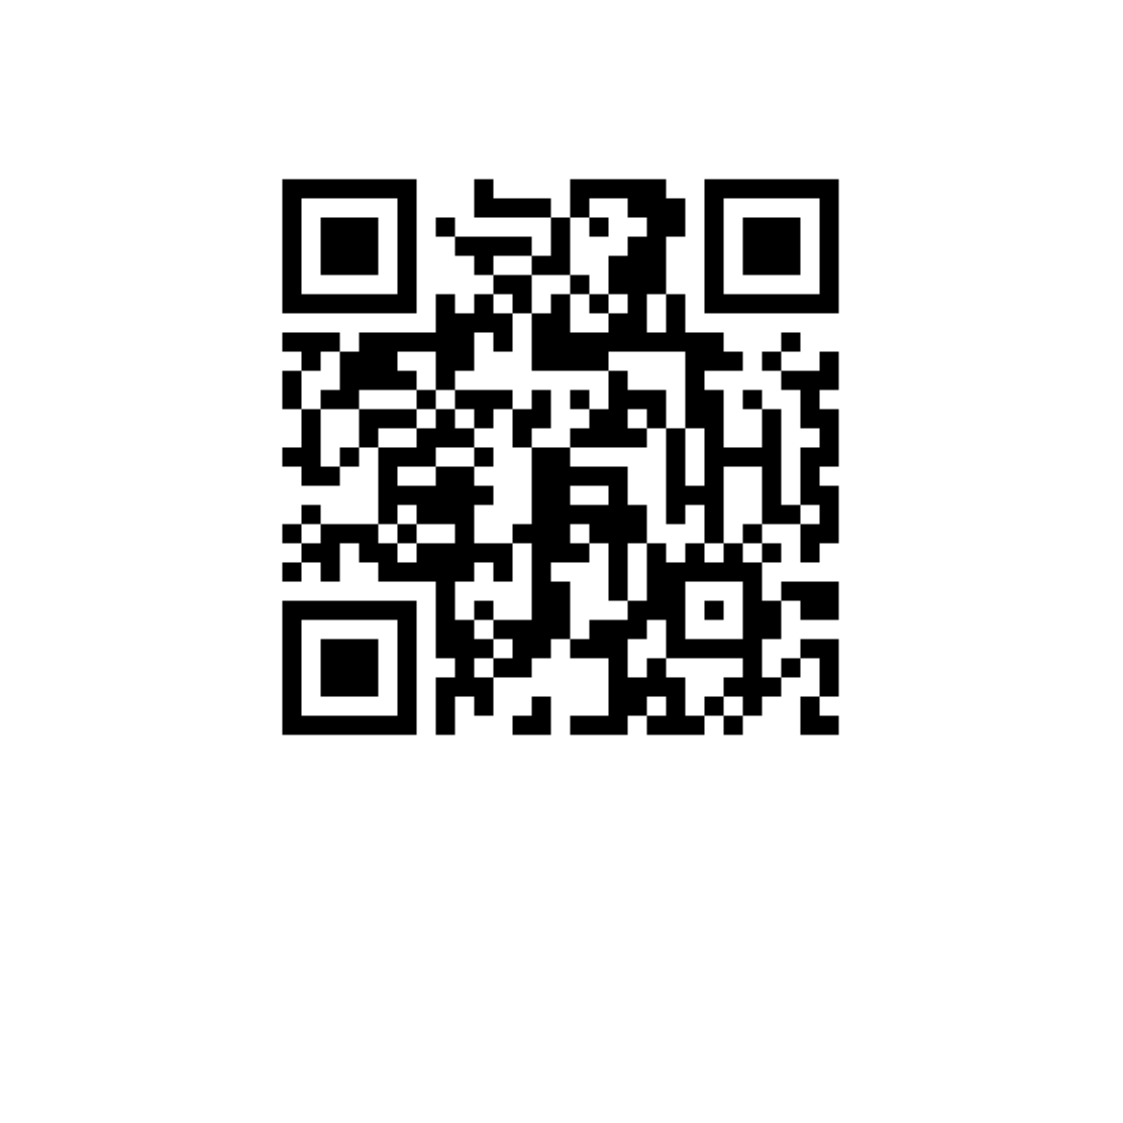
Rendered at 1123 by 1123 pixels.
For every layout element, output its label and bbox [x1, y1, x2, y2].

picture [206, 103, 916, 813]
